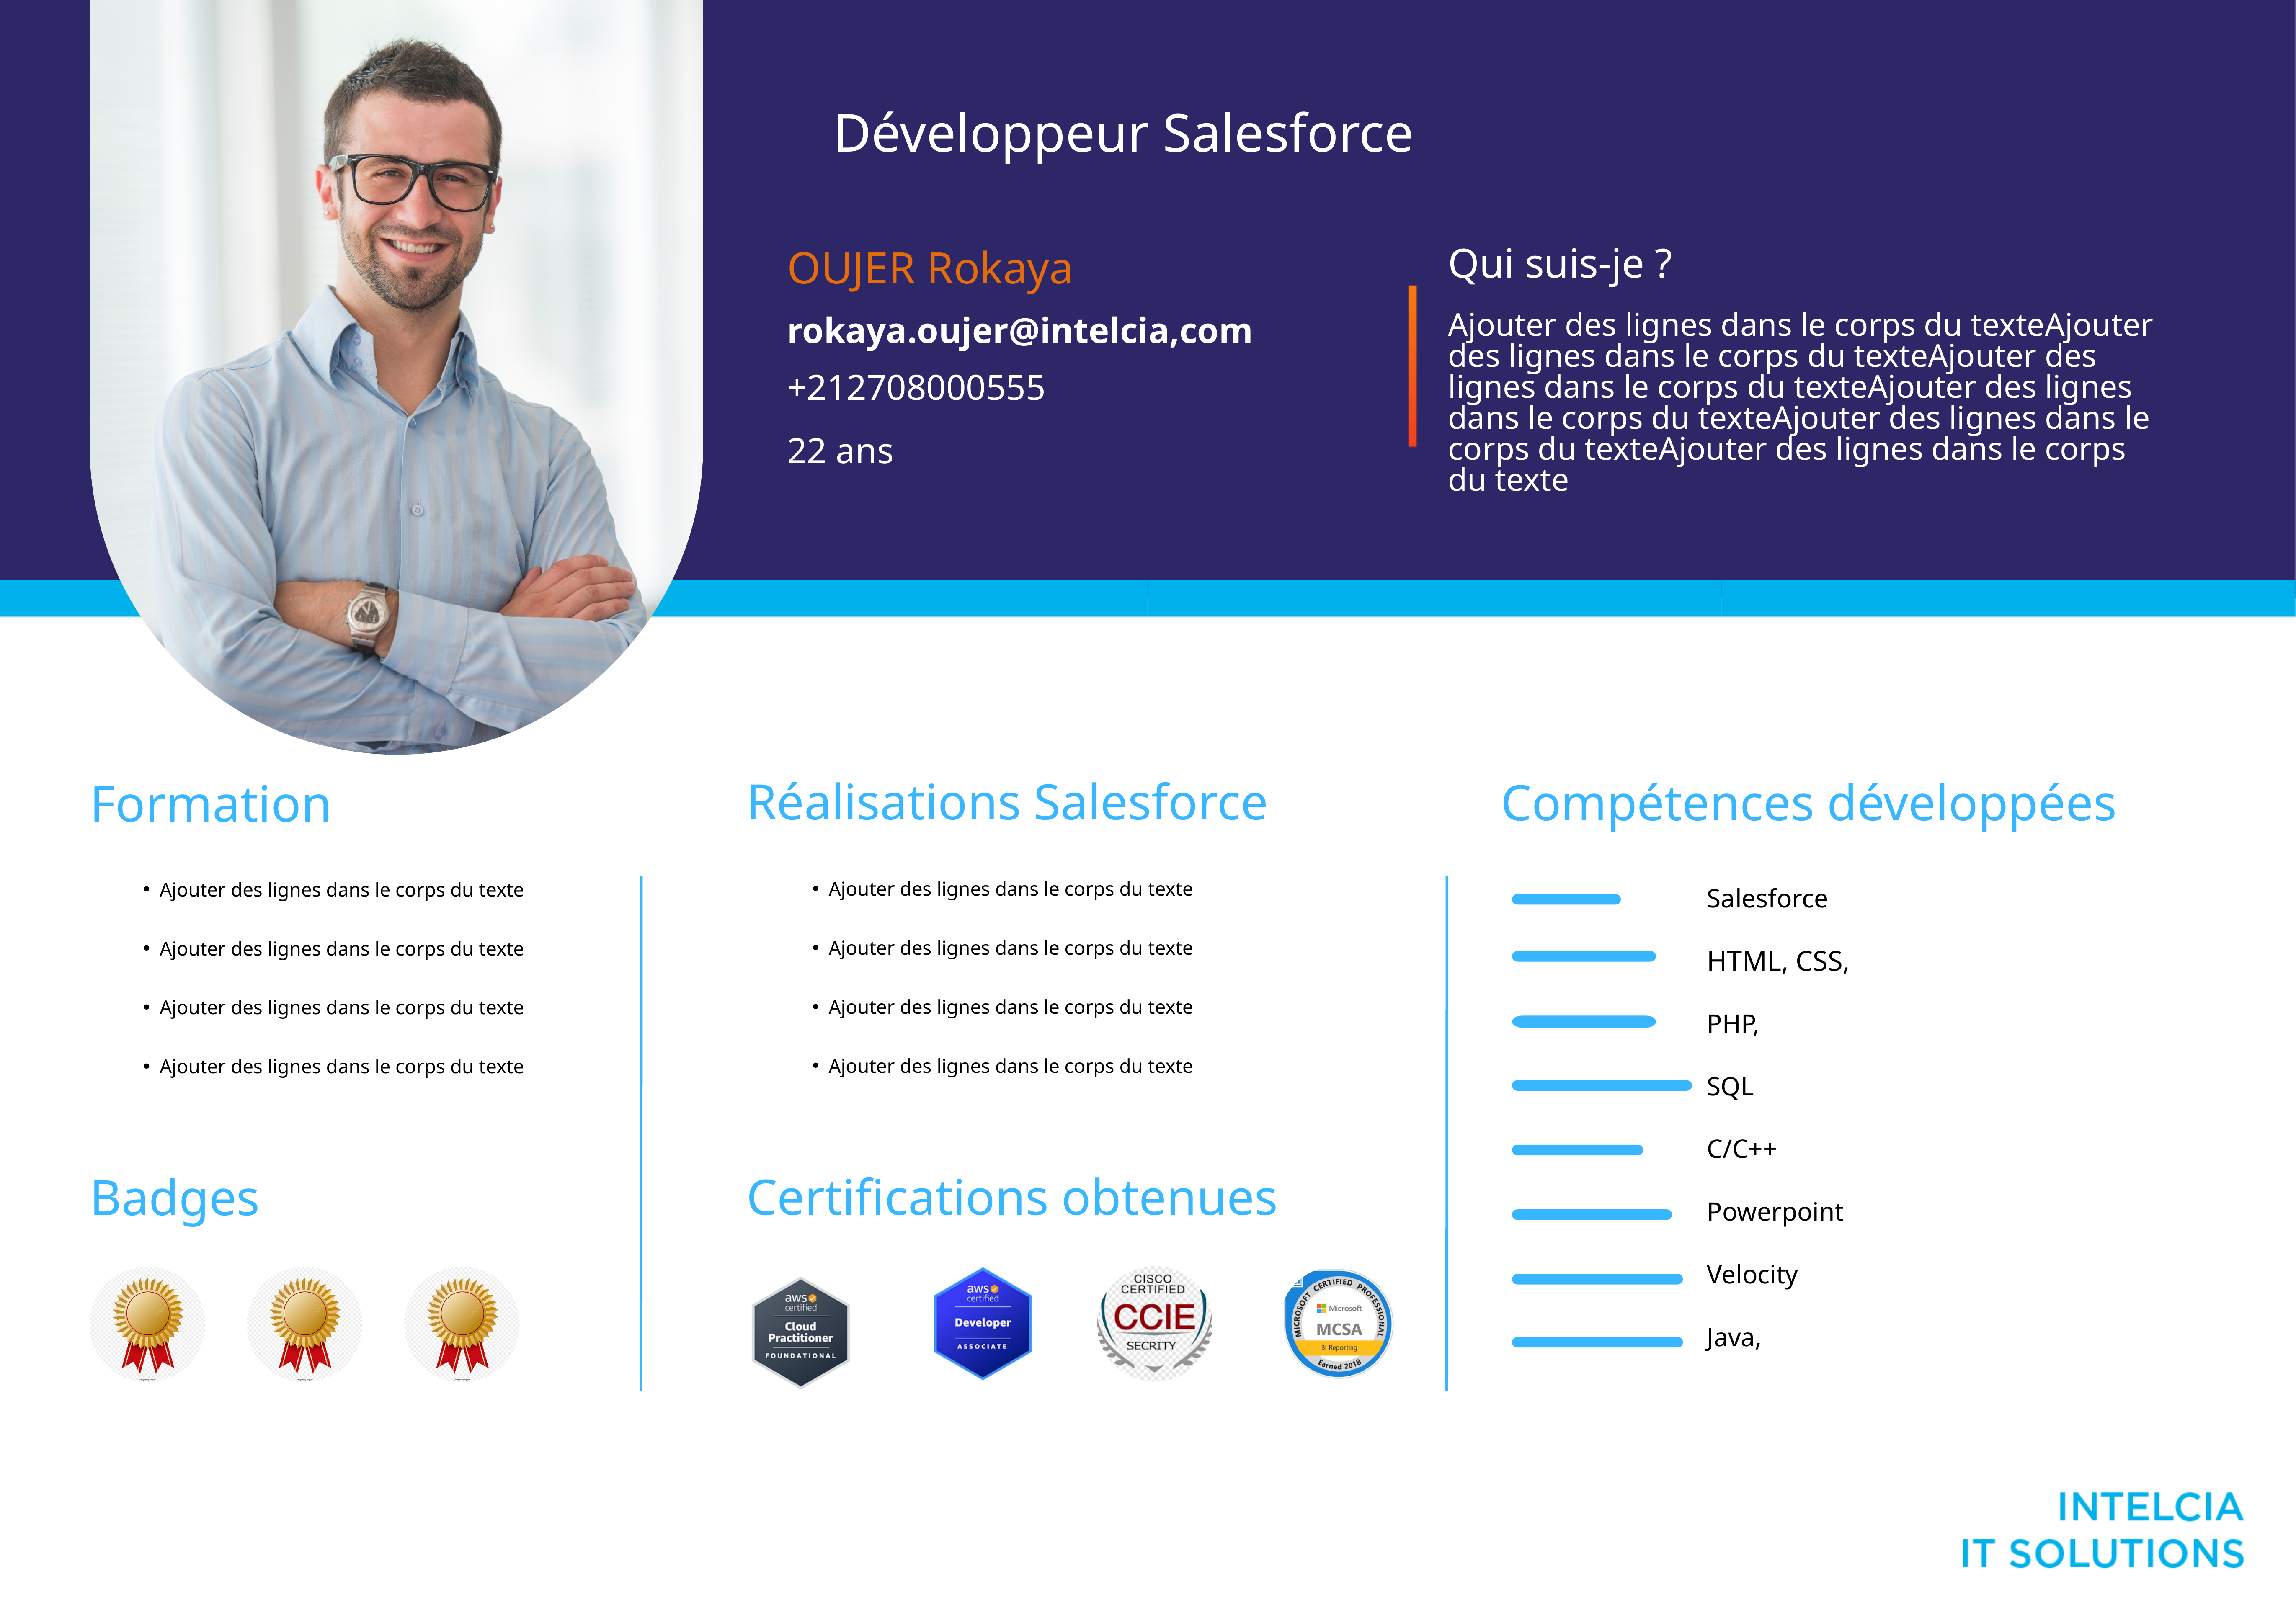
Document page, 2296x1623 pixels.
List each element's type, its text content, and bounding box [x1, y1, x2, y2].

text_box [1512, 1337, 1683, 1348]
text_box Ajouter des lignes dans le corps du texte [746, 991, 1243, 1018]
text_box Développeur Salesforce [787, 89, 1461, 162]
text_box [1512, 1080, 1692, 1091]
text_box rokaya.oujer@intelcia,com [787, 310, 1357, 350]
text_box Badges [90, 1157, 375, 1226]
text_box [925, 1266, 1041, 1382]
text_box Ajouter des lignes dans le corps du texte [77, 873, 574, 901]
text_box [1279, 1266, 1395, 1382]
text_box OUJER Rokaya [787, 231, 1379, 292]
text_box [89, 0, 703, 755]
text_box +212708000555 [787, 367, 1357, 407]
text_box Ajouter des lignes dans le corps du texte [77, 991, 574, 1019]
text_box Ajouter des lignes dans le corps du texte [77, 933, 574, 960]
text_box Compétences développées [1501, 762, 2195, 830]
text_box Ajouter des lignes dans le corps du texte [77, 1050, 574, 1077]
text_box Qui suis-je ? [1394, 229, 1737, 286]
text_box 22 ans [787, 430, 1395, 470]
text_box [743, 1275, 859, 1391]
text_box Ajouter des lignes dans le corps du texte [746, 873, 1243, 900]
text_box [247, 1267, 363, 1383]
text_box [1512, 1144, 1643, 1156]
text_box [0, 0, 2296, 1571]
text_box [89, 1267, 205, 1383]
text_box Ajouter des lignes dans le corps du texteAjouter des lignes dans le corps du texteAjouter des lignes dans le corps du texteAjouter des lignes dans le corps du texteAjouter des lignes dans le corps du texteAjouter des lignes dans le corps du texte [1448, 311, 2173, 497]
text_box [1512, 1209, 1672, 1220]
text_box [1512, 918, 1999, 1503]
text_box Réalisations Salesforce [746, 761, 1336, 830]
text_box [1512, 1273, 1683, 1285]
text_box Salesforce [1707, 877, 1887, 913]
text_box Formation [90, 762, 375, 832]
text_box Ajouter des lignes dans le corps du texte [746, 1050, 1243, 1077]
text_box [1512, 894, 1621, 905]
text_box Ajouter des lignes dans le corps du texte [746, 932, 1243, 959]
text_box Certifications obtenues [746, 1156, 1367, 1225]
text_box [404, 1267, 520, 1383]
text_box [1097, 1266, 1213, 1382]
